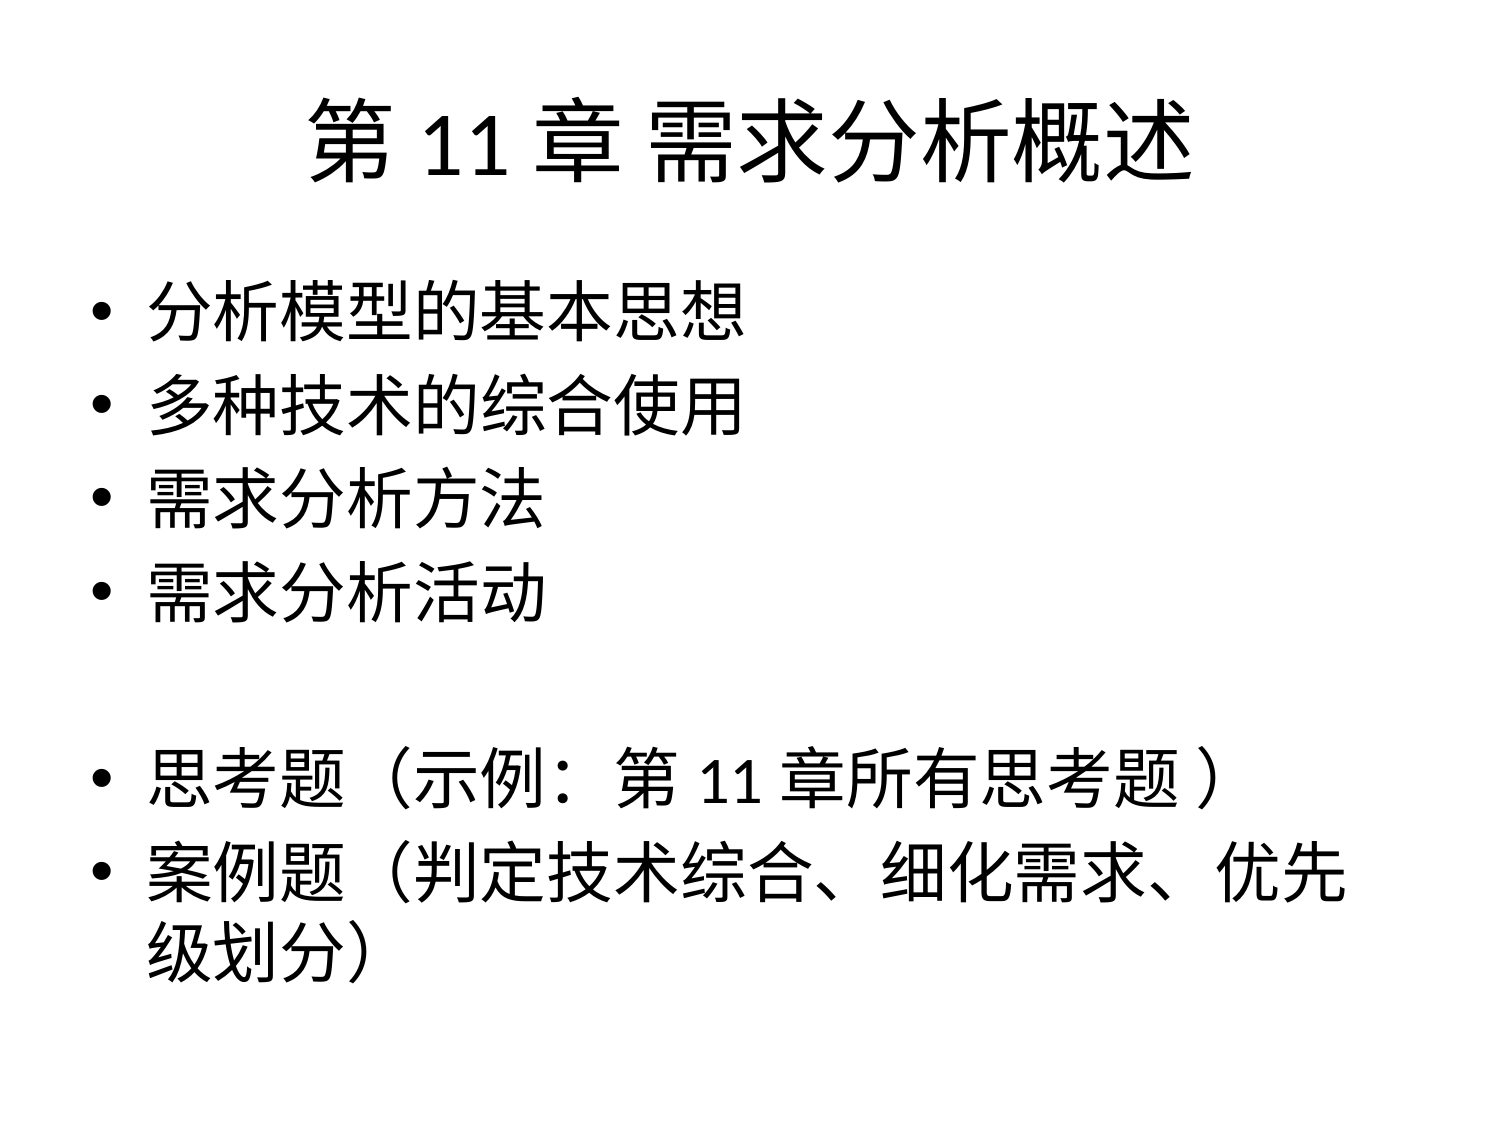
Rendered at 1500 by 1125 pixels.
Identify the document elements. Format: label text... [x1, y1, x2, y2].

list 分析模型的基本思想 多种技术的综合使用 需求分析方法 需求分析活动 思考题（示例：第11章所有思考题 ） 案例题（判定技术综合、细化需求、优先级划分） [75, 262, 1425, 1005]
title 第11章 需求分析概述 [75, 45, 1425, 233]
